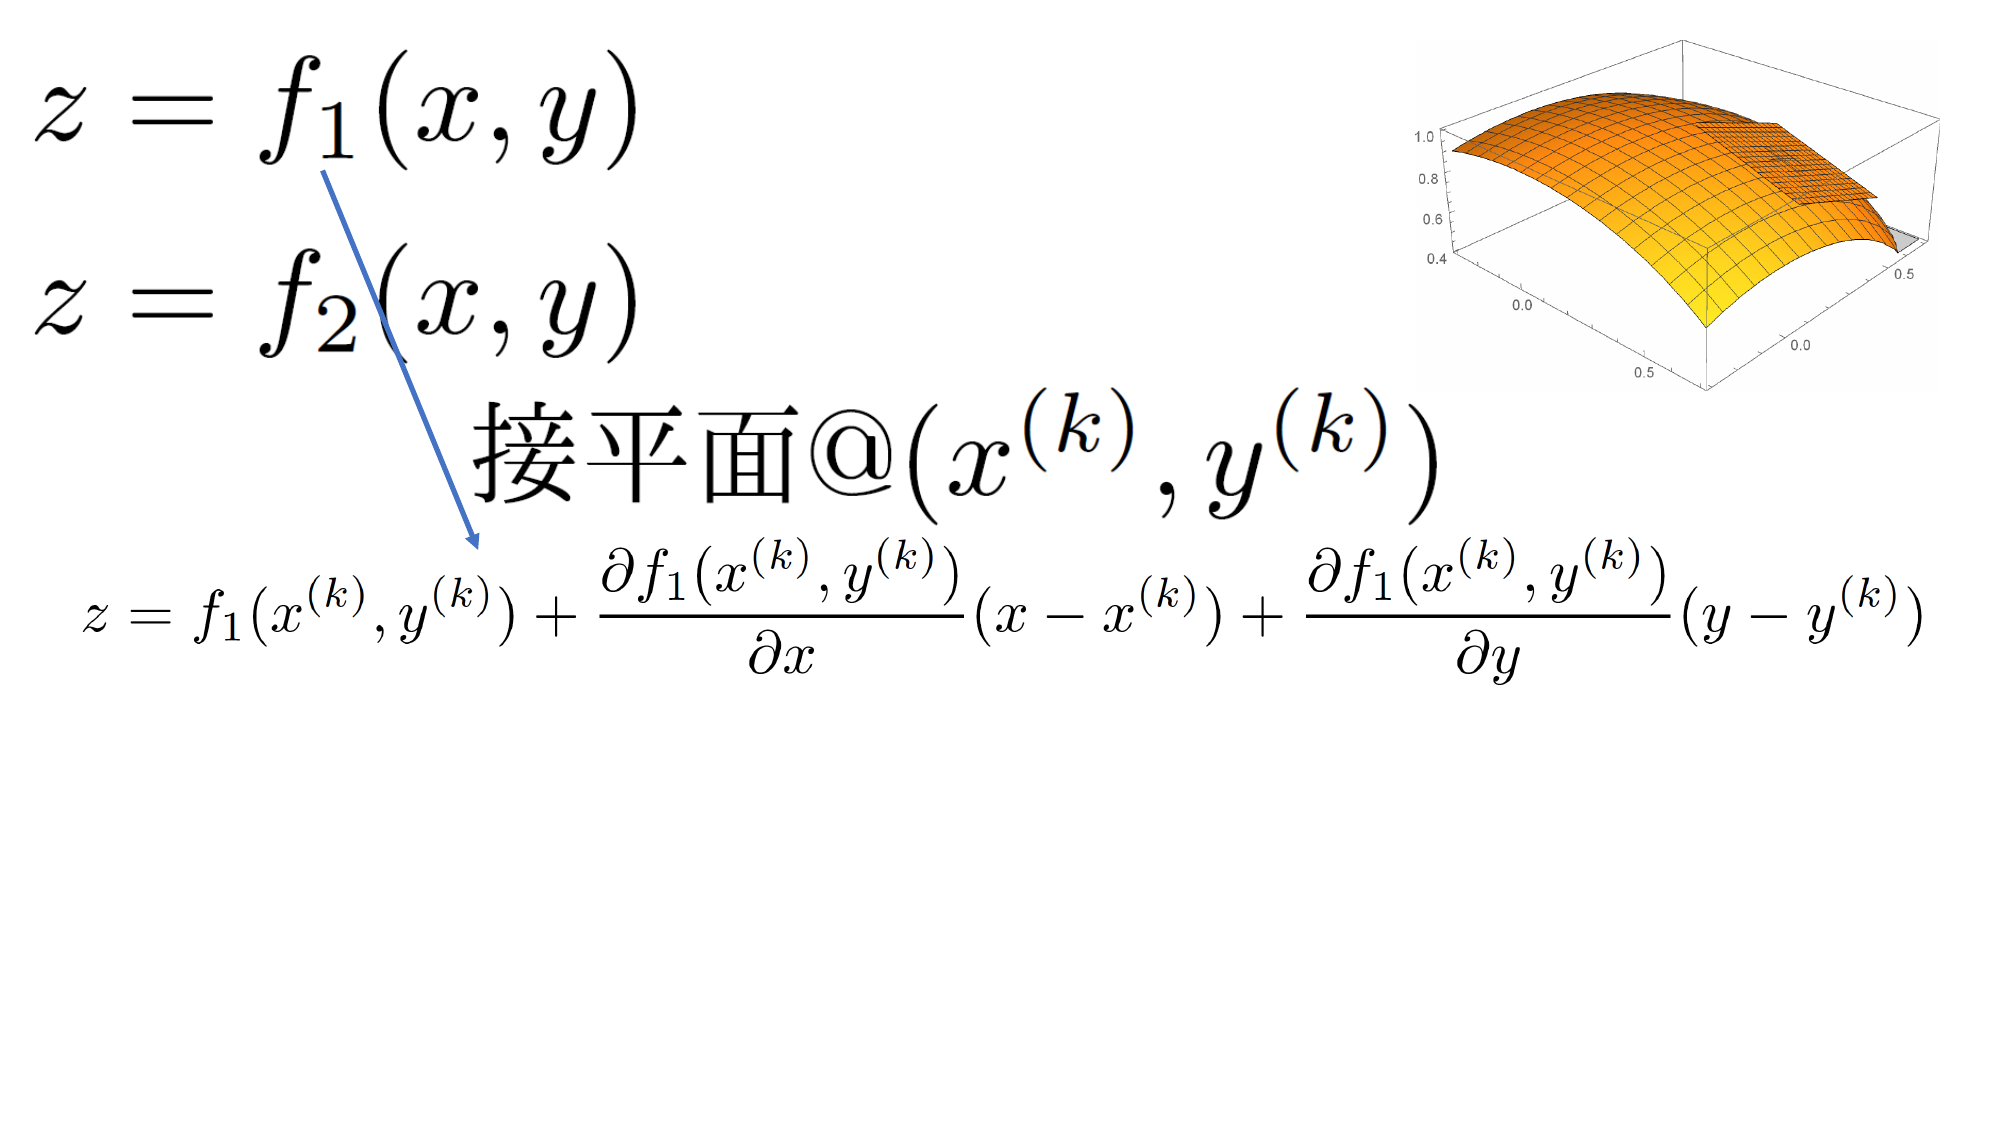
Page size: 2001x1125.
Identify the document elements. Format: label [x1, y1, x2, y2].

text_box [322, 170, 479, 550]
picture [18, 33, 1940, 687]
